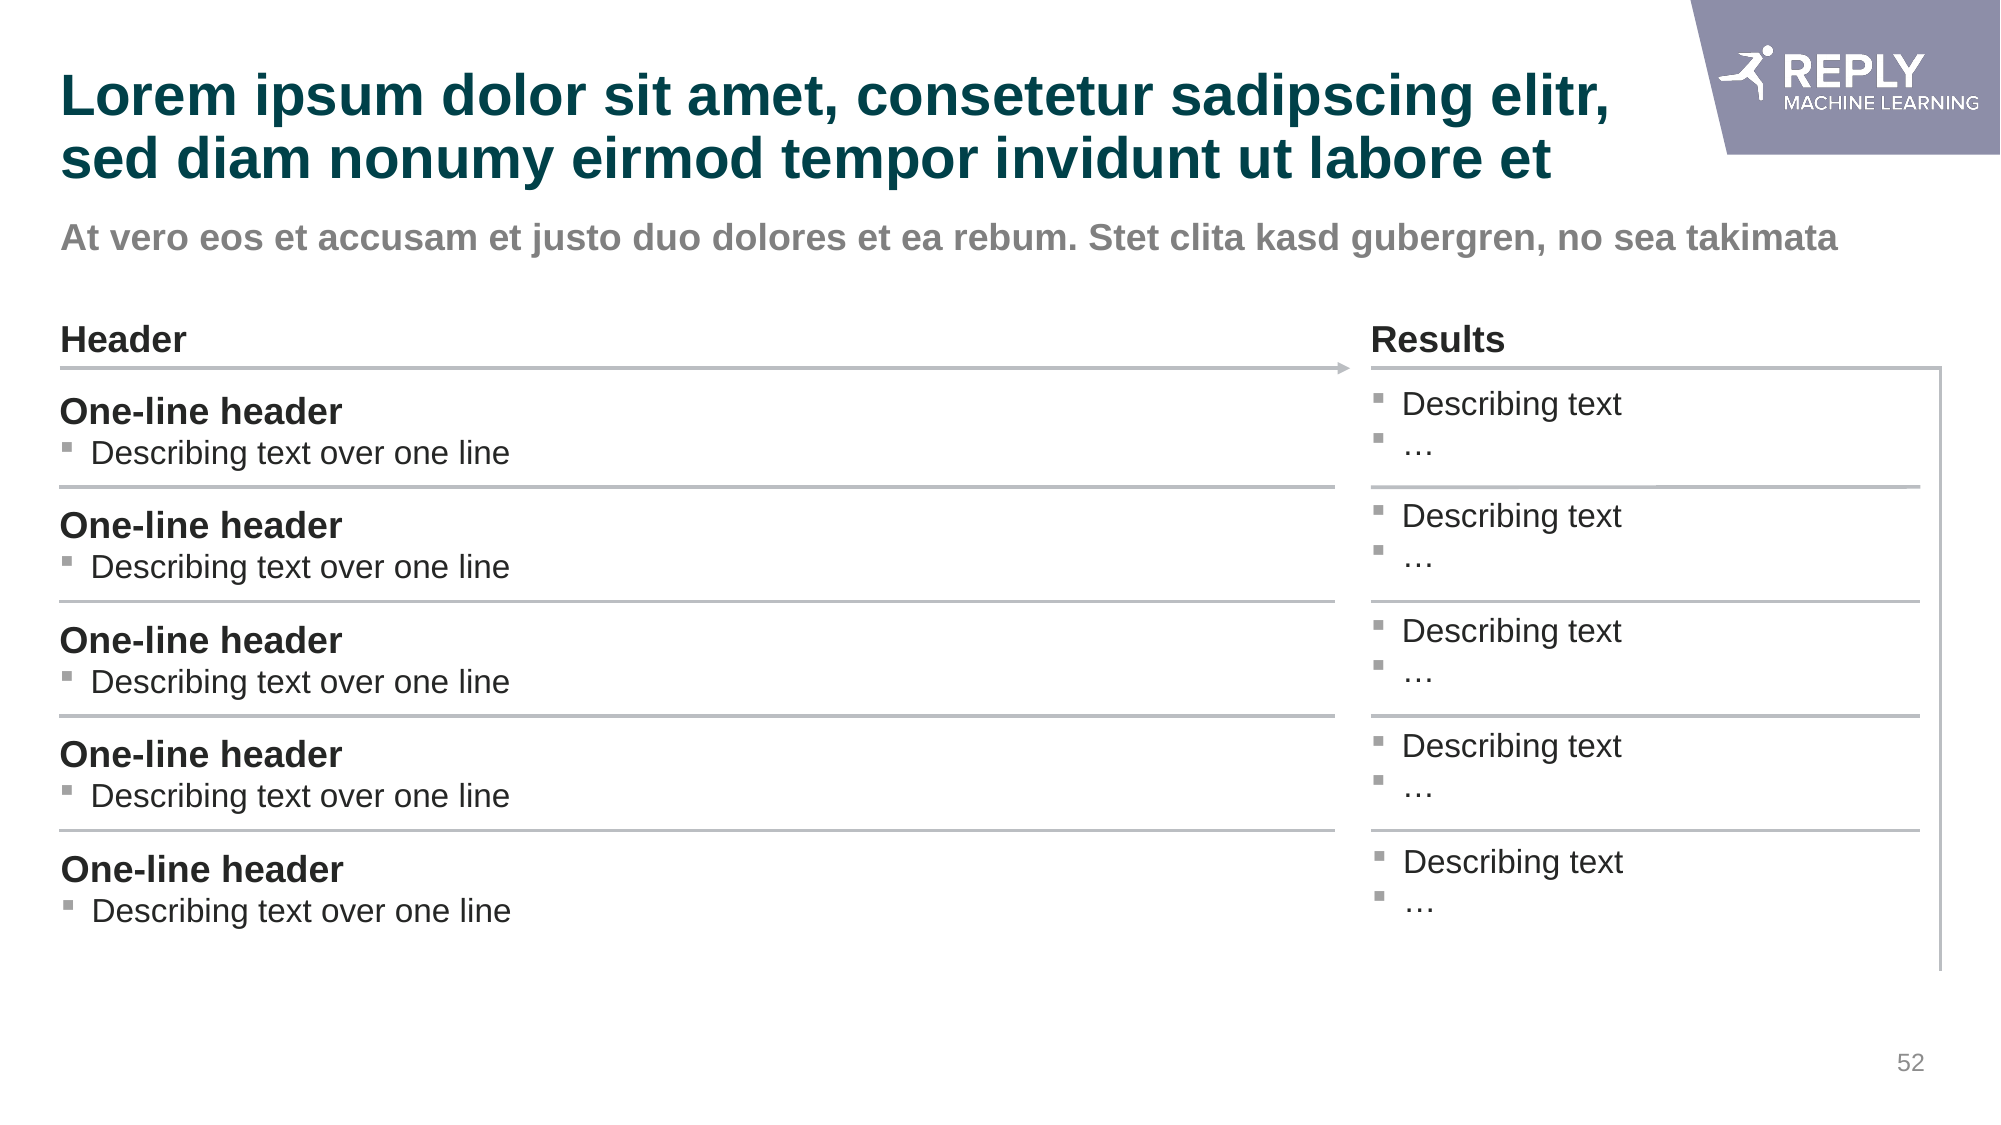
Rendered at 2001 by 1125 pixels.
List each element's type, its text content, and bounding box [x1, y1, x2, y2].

text_box One-line header Describing text over one line [60, 501, 1335, 586]
slide_number 52 [1490, 1042, 1940, 1080]
list At vero eos et accusam et justo duo dolores et ea rebum. Stet clita kasd gubergren, no sea takimata [60, 213, 1941, 265]
text_box Describing text … [1370, 729, 1782, 805]
text_box Describing text … [1370, 613, 1673, 690]
text_box [1370, 368, 1941, 972]
text_box Describing text … [1370, 498, 1565, 575]
title Lorem ipsum dolor sit amet, consetetur sadipscing elitr, sed diam nonumy eirmod tempor invidunt ut labore et [60, 65, 1691, 196]
text_box One-line header Describing text over one line [60, 615, 1335, 701]
text_box One-line header Describing text over one line [60, 730, 1335, 815]
text_box Results [1370, 314, 1941, 360]
text_box One-line header Describing text over one line [60, 386, 1335, 472]
text_box Describing text … [1371, 844, 1892, 921]
text_box Describing text … [1370, 386, 1459, 463]
text_box Header [60, 314, 1336, 360]
text_box One-line header Describing text over one line [60, 844, 1337, 930]
